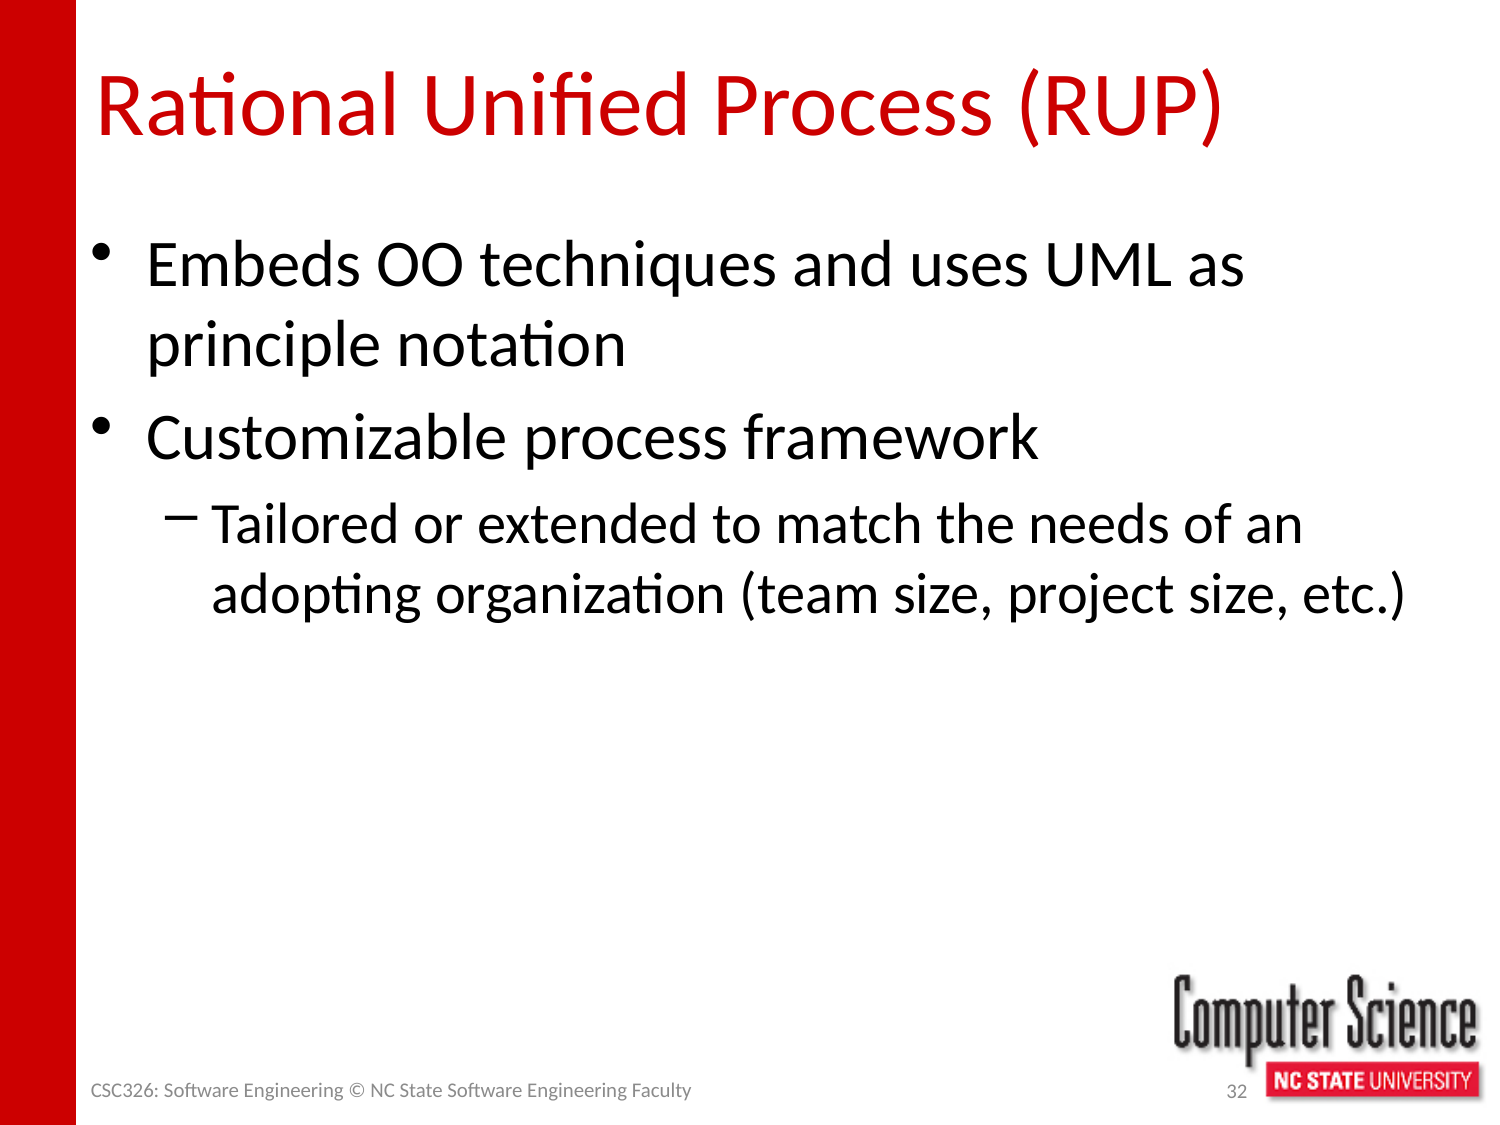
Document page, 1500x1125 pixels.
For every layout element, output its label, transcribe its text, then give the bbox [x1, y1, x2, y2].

list Embeds OO techniques and uses UML as principle notation Customizable process framework Tailored or extended to match the needs of an adopting organization (team size, project size, etc.) [75, 212, 1488, 988]
slide_number 32 [912, 1060, 1263, 1121]
picture [1154, 949, 1500, 1123]
footer CSC326: Software Engineering © NC State Software Engineering Faculty [75, 1054, 900, 1125]
title Rational Unified Process (RUP) [80, 5, 1500, 193]
